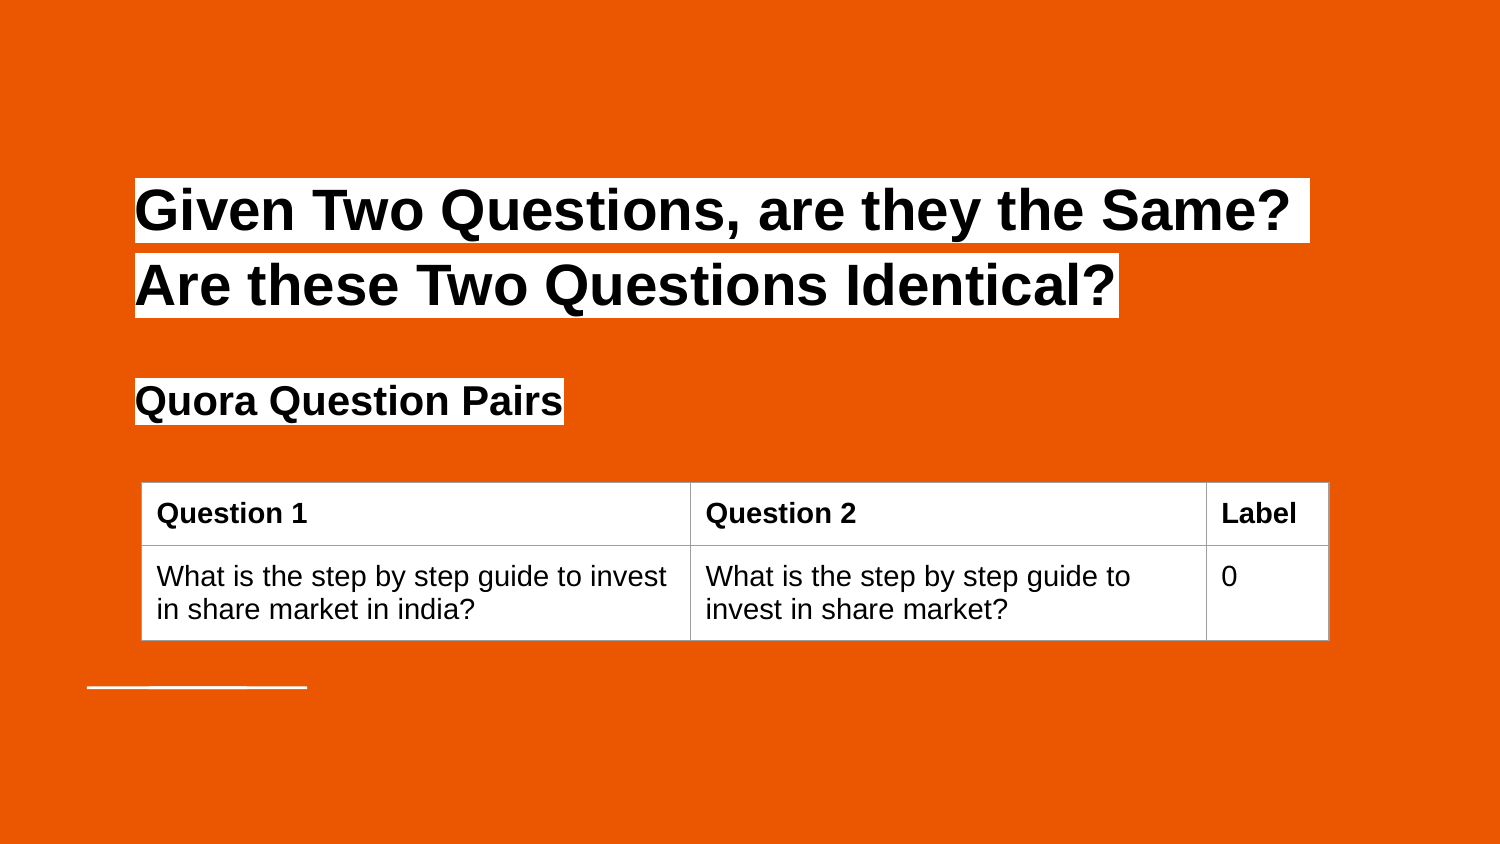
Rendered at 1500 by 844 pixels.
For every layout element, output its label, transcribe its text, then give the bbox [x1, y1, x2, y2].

title Given Two Questions, are they the Same? Are these Two Questions Identical? Quora Question Pairs [119, 141, 1330, 452]
table_header Question 1 [142, 483, 690, 545]
table_cell What is the step by step guide to invest in share market? [691, 546, 1206, 640]
table_cell What is the step by step guide to invest in share market in india? [142, 546, 690, 640]
table_cell 0 [1207, 546, 1328, 640]
table_header Question 2 [691, 483, 1206, 545]
table_header Label [1207, 483, 1328, 545]
